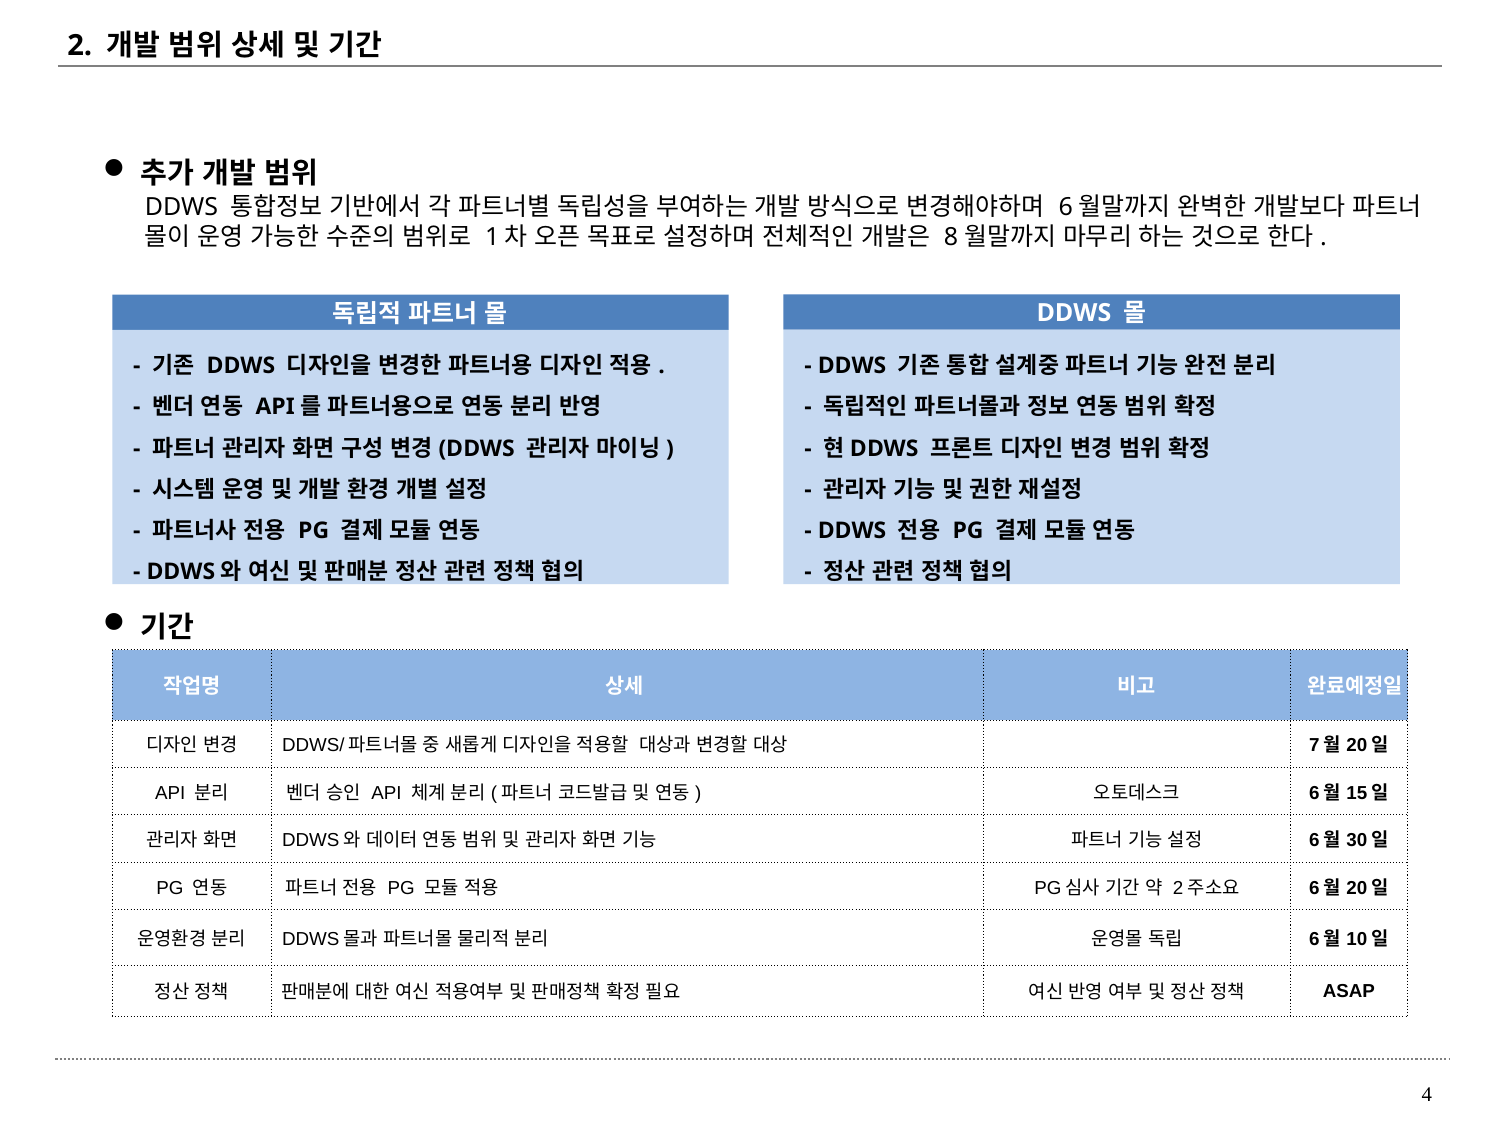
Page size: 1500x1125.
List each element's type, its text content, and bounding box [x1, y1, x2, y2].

table_cell DDWS몰과 파트너몰 물리적 분리 [272, 910, 984, 965]
table_cell 오토데스크 [984, 767, 1290, 815]
table_cell 정산 정책 [112, 965, 272, 1016]
text_box - DDWS 기존 통합 설계중 파트너 기능 완전 분리 - 독립적인 파트너몰과 정보 연동 범위 확정 - 현DDWS 프론트 디자인 변경 범위 확정 - 관리자 기능 및 권한 재설정 - DDWS 전용 PG 결제 모듈 연동 - 정산 관련 정책 협의 [781, 328, 1402, 586]
table_cell 운영환경 분리 [112, 910, 272, 965]
slide_number 3 [1096, 1062, 1447, 1123]
text_box - 기존 DDWS 디자인을 변경한 파트너용 디자인 적용. - 벤더 연동 API를 파트너용으로 연동 분리 반영 - 파트너 관리자 화면 구성 변경(DDWS 관리자 마이닝) - 시스템 운영 및 개발 환경 개별 설정 - 파트너사 전용 PG 결제 모듈 연동 - DDWS와 여신 및 판매분 정산 관련 정책 협의 [110, 328, 731, 586]
table_cell 6월15일 [1290, 767, 1408, 815]
table_cell 운영몰 독립 [984, 910, 1290, 965]
table_header 작업명 [112, 650, 272, 720]
table_cell 7월20일 [1290, 720, 1408, 767]
table_cell 파트너 기능 설정 [984, 815, 1290, 862]
table_cell DDWS와 데이터 연동 범위 및 관리자 화면 기능 [272, 815, 984, 862]
table_header 비고 [984, 650, 1290, 720]
table_cell 판매분에 대한 여신 적용여부 및 판매정책 확정 필요 [272, 965, 984, 1016]
table_cell PG 연동 [112, 862, 272, 910]
table_cell 6월10일 [1290, 910, 1408, 965]
table_cell 디자인 변경 [112, 720, 272, 767]
table_cell PG심사 기간 약 2주소요 [984, 862, 1290, 910]
table_cell 벤더 승인 API 체계 분리(파트너 코드발급 및 연동) [272, 767, 984, 815]
table_header 상세 [272, 650, 984, 720]
table_header 완료예정일 [1290, 650, 1408, 720]
text_box DDWS 통합정보 기반에서 각 파트너별 독립성을 부여하는 개발 방식으로 변경해야하며 6월말까지 완벽한 개발보다 파트너 몰이 운영 가능한 수준의 범위로 1차 오픈 목표로 설정하며 전체적인 개발은 8월말까지 마무리 하는 것으로 한다. [130, 182, 1454, 258]
table_cell 파트너 전용 PG 모듈 적용 [272, 862, 984, 910]
title 2. 개발 범위 상세 및 기간 [61, 19, 1429, 74]
text_box 기간 [88, 593, 1140, 641]
text_box 독립적 파트너 몰 [110, 292, 731, 328]
table_cell [984, 720, 1290, 767]
text_box 추가 개발 범위 [88, 139, 1140, 187]
table_cell 6월20일 [1290, 862, 1408, 910]
text_box DDWS 몰 [781, 292, 1402, 328]
table_cell 관리자 화면 [112, 815, 272, 862]
table_cell ASAP [1290, 965, 1408, 1016]
table_cell DDWS/파트너몰 중 새롭게 디자인을 적용할 대상과 변경할 대상 [272, 720, 984, 767]
table_cell API 분리 [112, 767, 272, 815]
table_cell 여신 반영 여부 및 정산 정책 [984, 965, 1290, 1016]
table_cell 6월30일 [1290, 815, 1408, 862]
